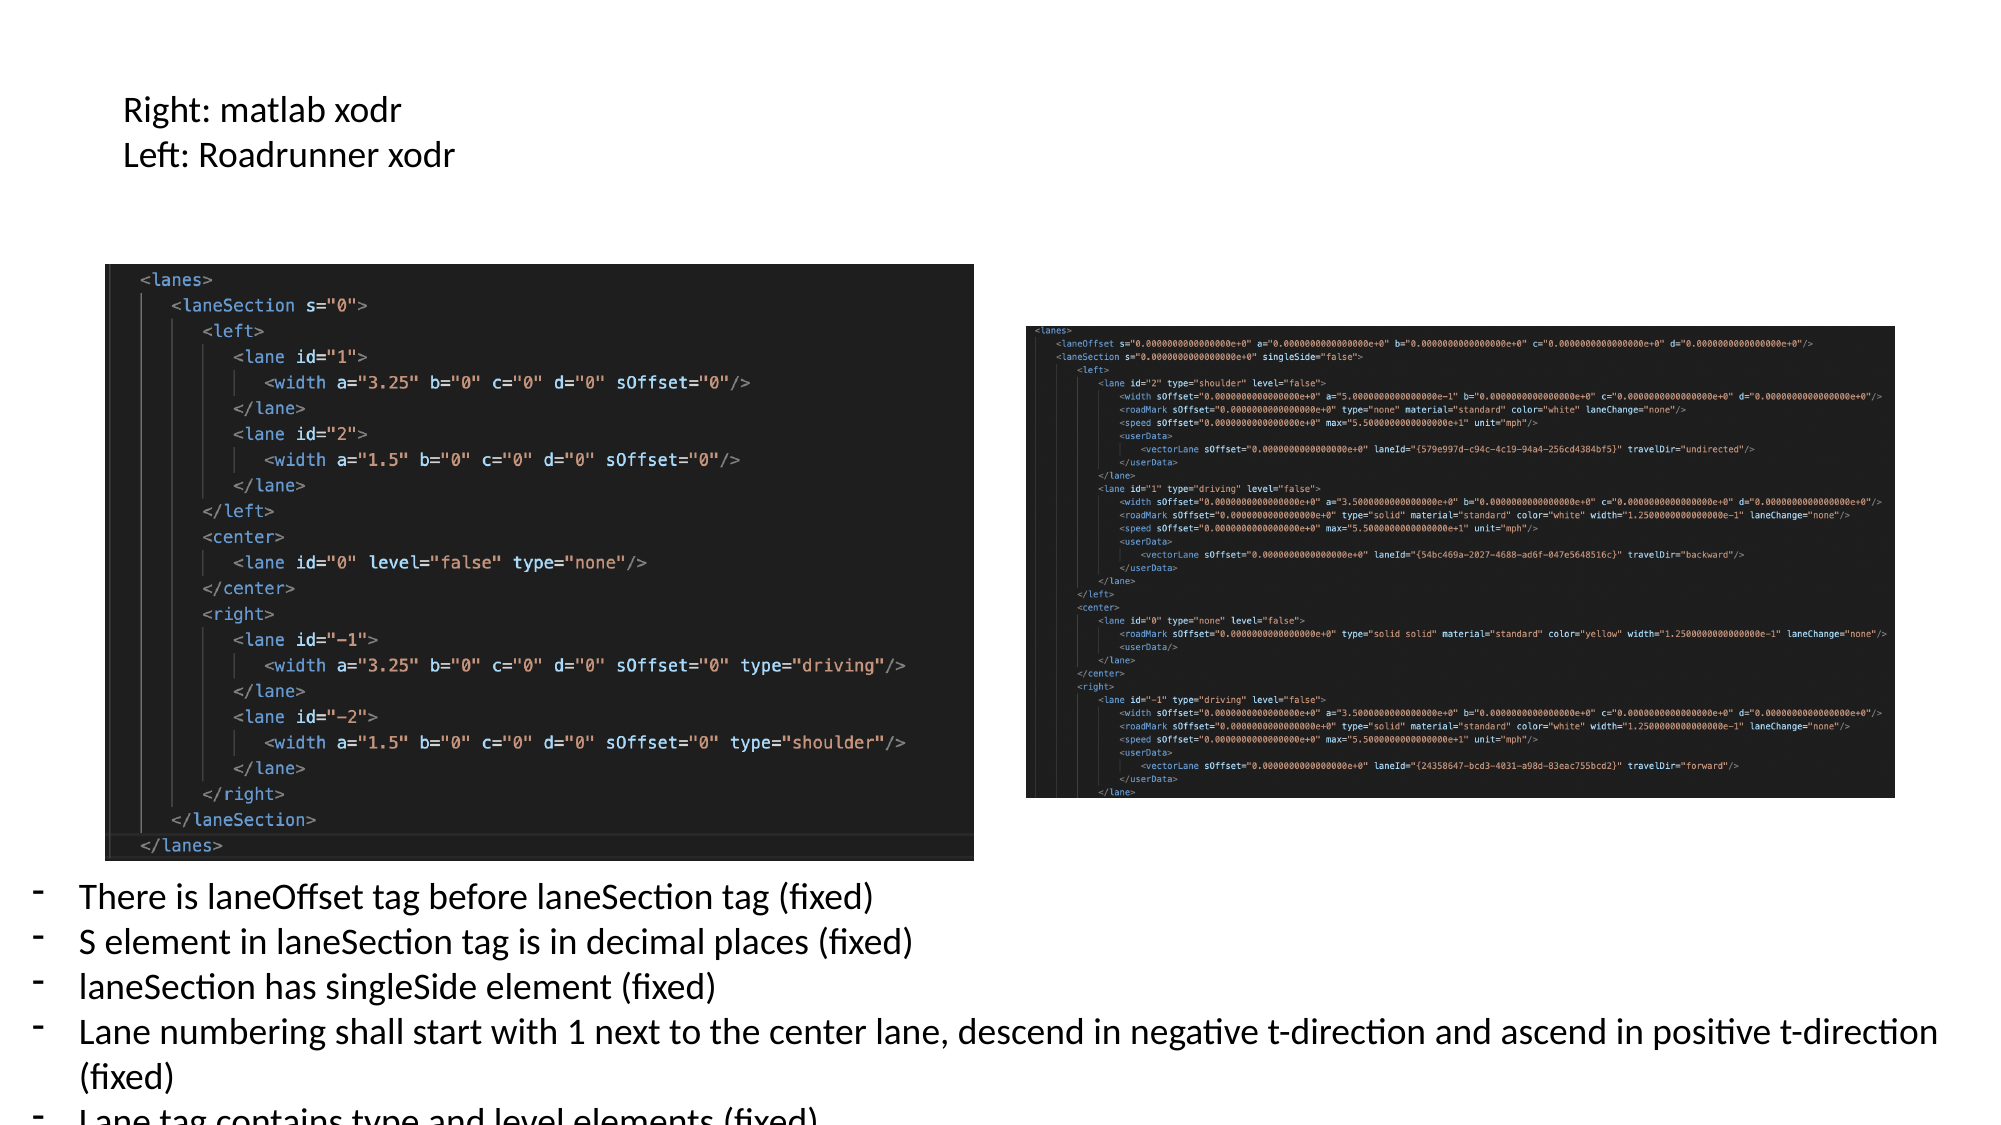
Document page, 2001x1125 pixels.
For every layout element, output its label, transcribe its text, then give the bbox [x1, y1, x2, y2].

picture [105, 264, 974, 861]
picture [1026, 326, 1895, 798]
text_box Right: matlab xodr Left: Roadrunner xodr [108, 77, 471, 183]
text_box There is laneOffset tag before laneSection tag (fixed) S element in laneSection tag is in decimal places (fixed) laneSection has singleSide element (fixed) Lane numbering shall start with 1 next to the center lane, descend in negative t-direction and ascend in positive t-direction (fixed) Lane tag contains type and level elements (fixed) [17, 865, 2000, 1125]
